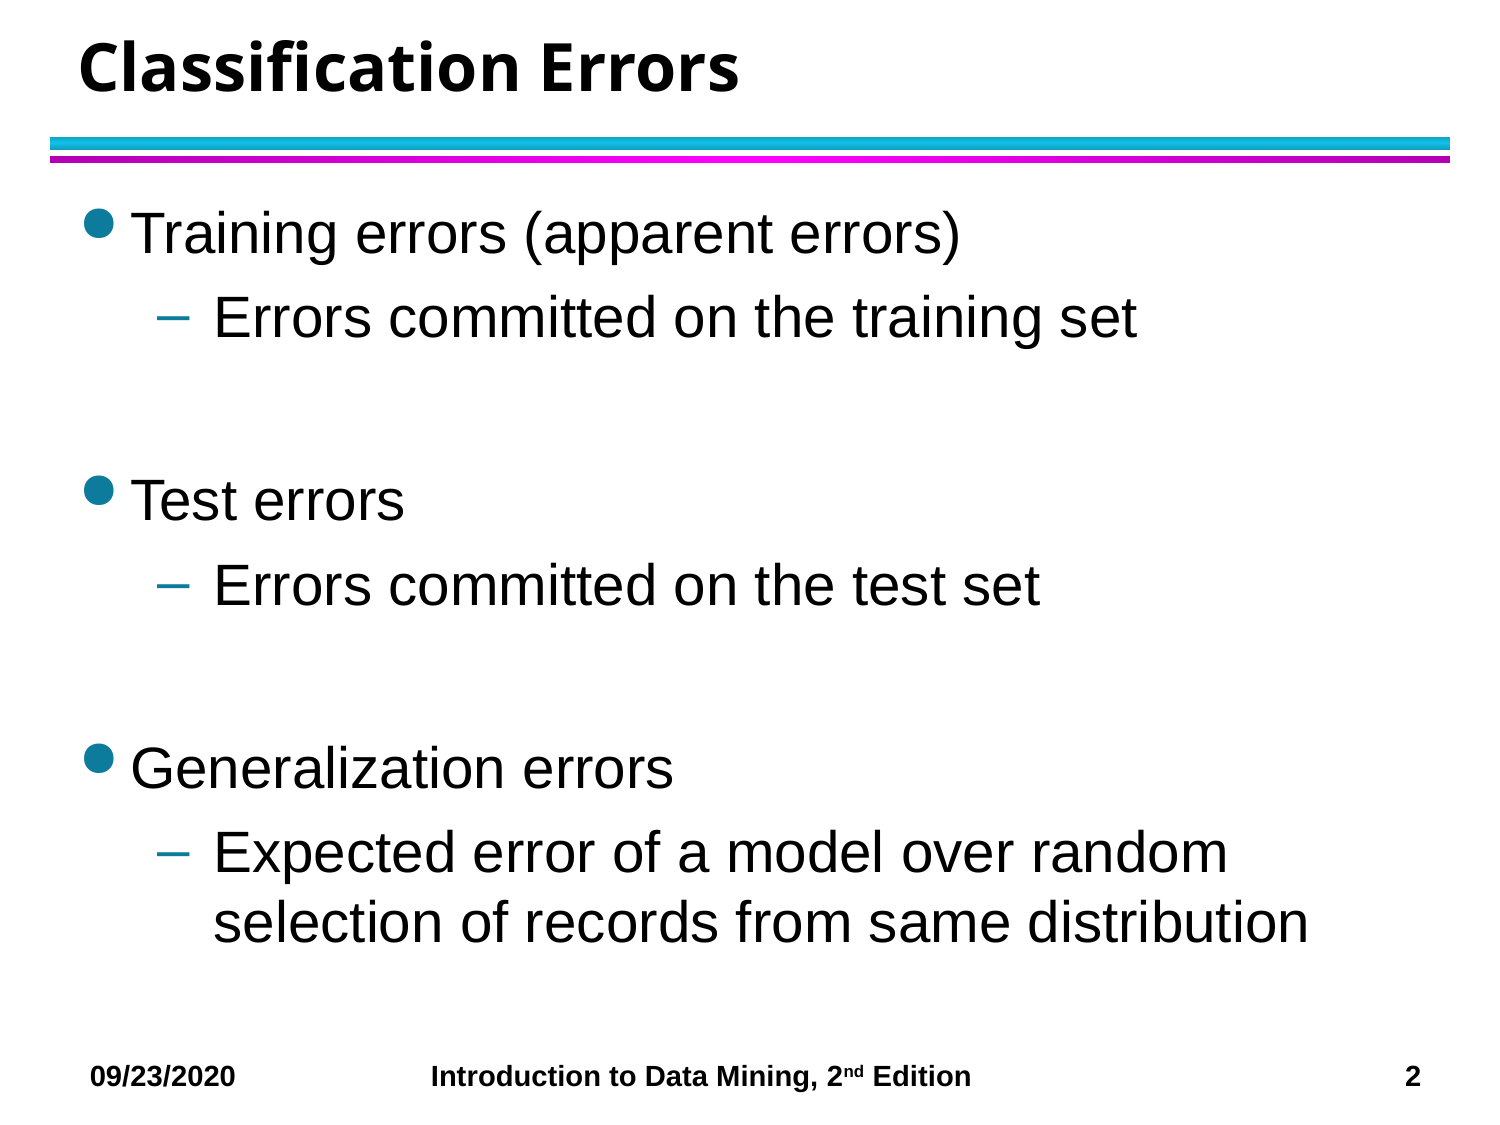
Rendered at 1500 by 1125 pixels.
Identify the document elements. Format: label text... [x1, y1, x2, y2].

title Classification Errors [62, 24, 1421, 113]
list Training errors (apparent errors) Errors committed on the training set Test errors Errors committed on the test set Generalization errors Expected error of a model over random selection of records from same distribution [67, 187, 1432, 1038]
